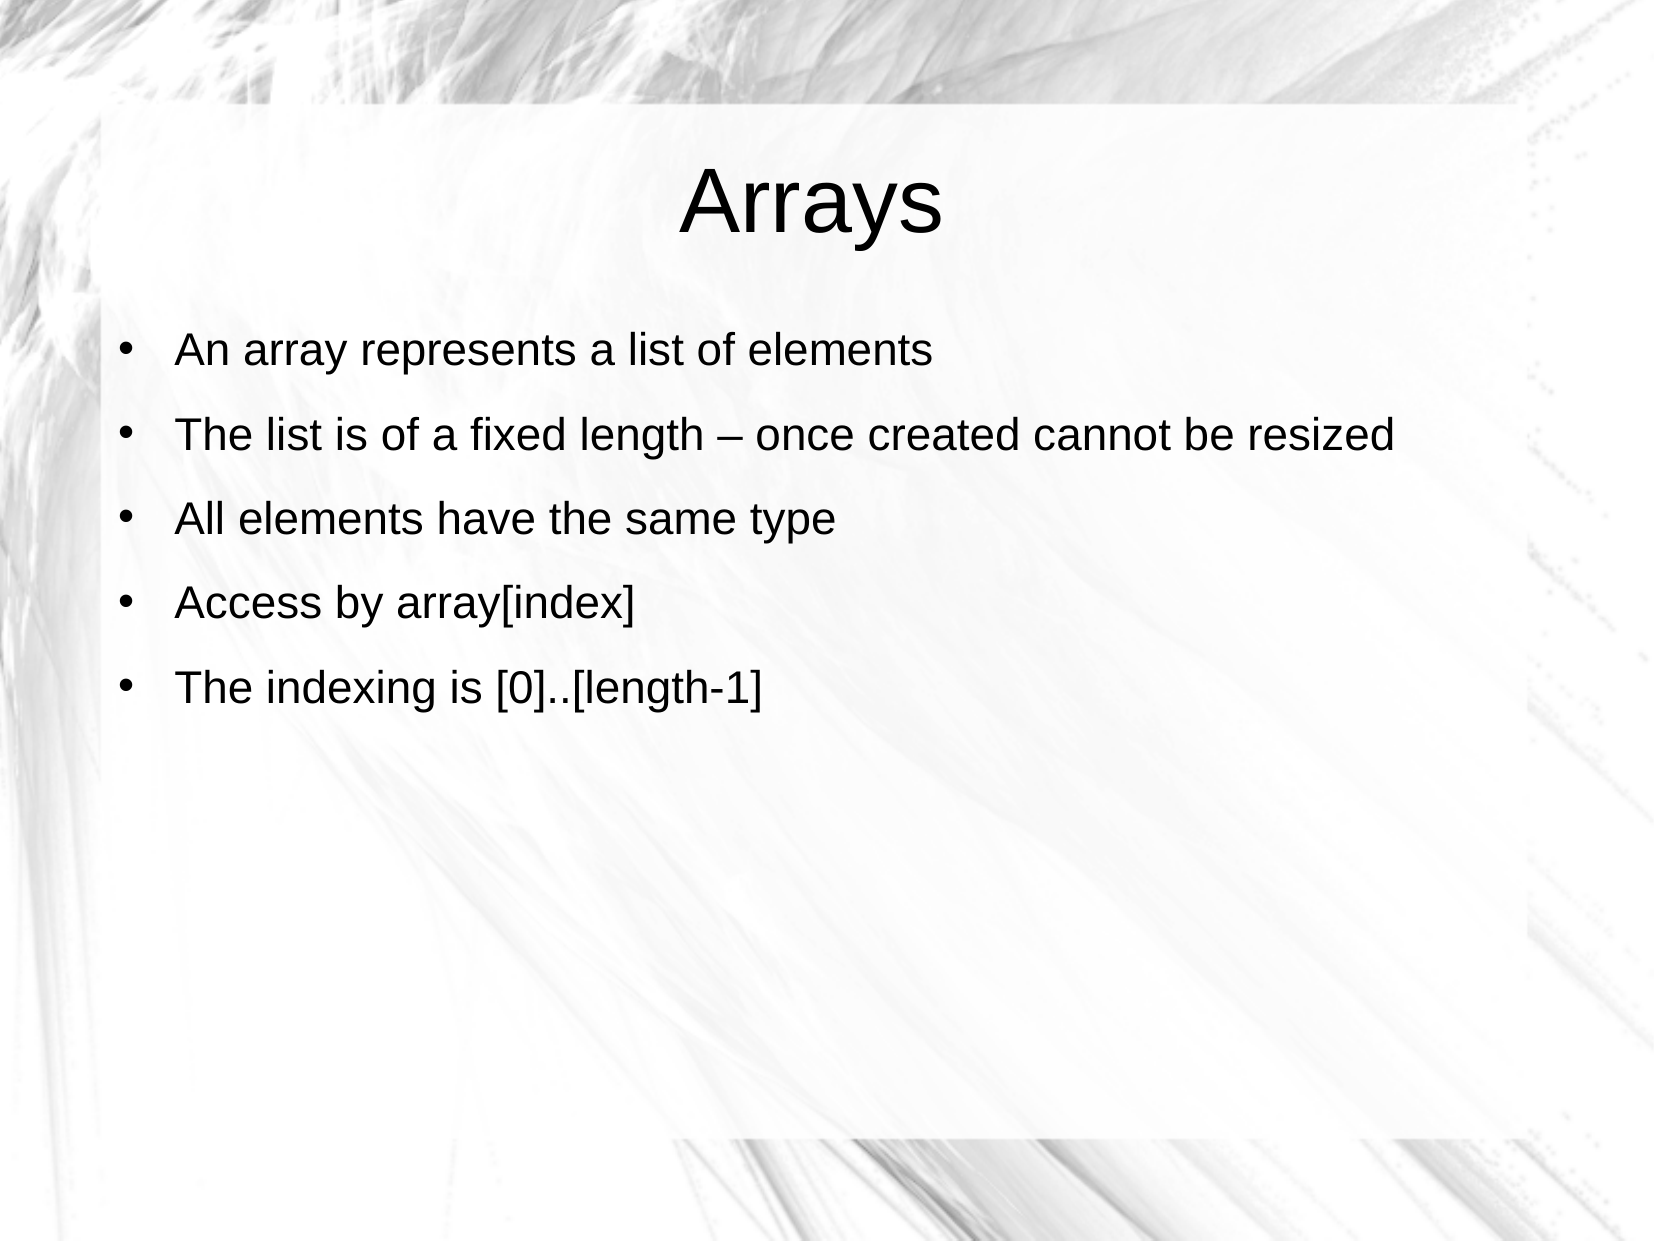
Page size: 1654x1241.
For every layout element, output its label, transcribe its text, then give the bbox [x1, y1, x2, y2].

title Arrays [118, 112, 1506, 281]
list An array represents a list of elements The list is of a fixed length – once created cannot be resized All elements have the same type Access by array[index] The indexing is [0]..[length-1] [118, 319, 1571, 1109]
picture [0, 0, 1654, 1241]
